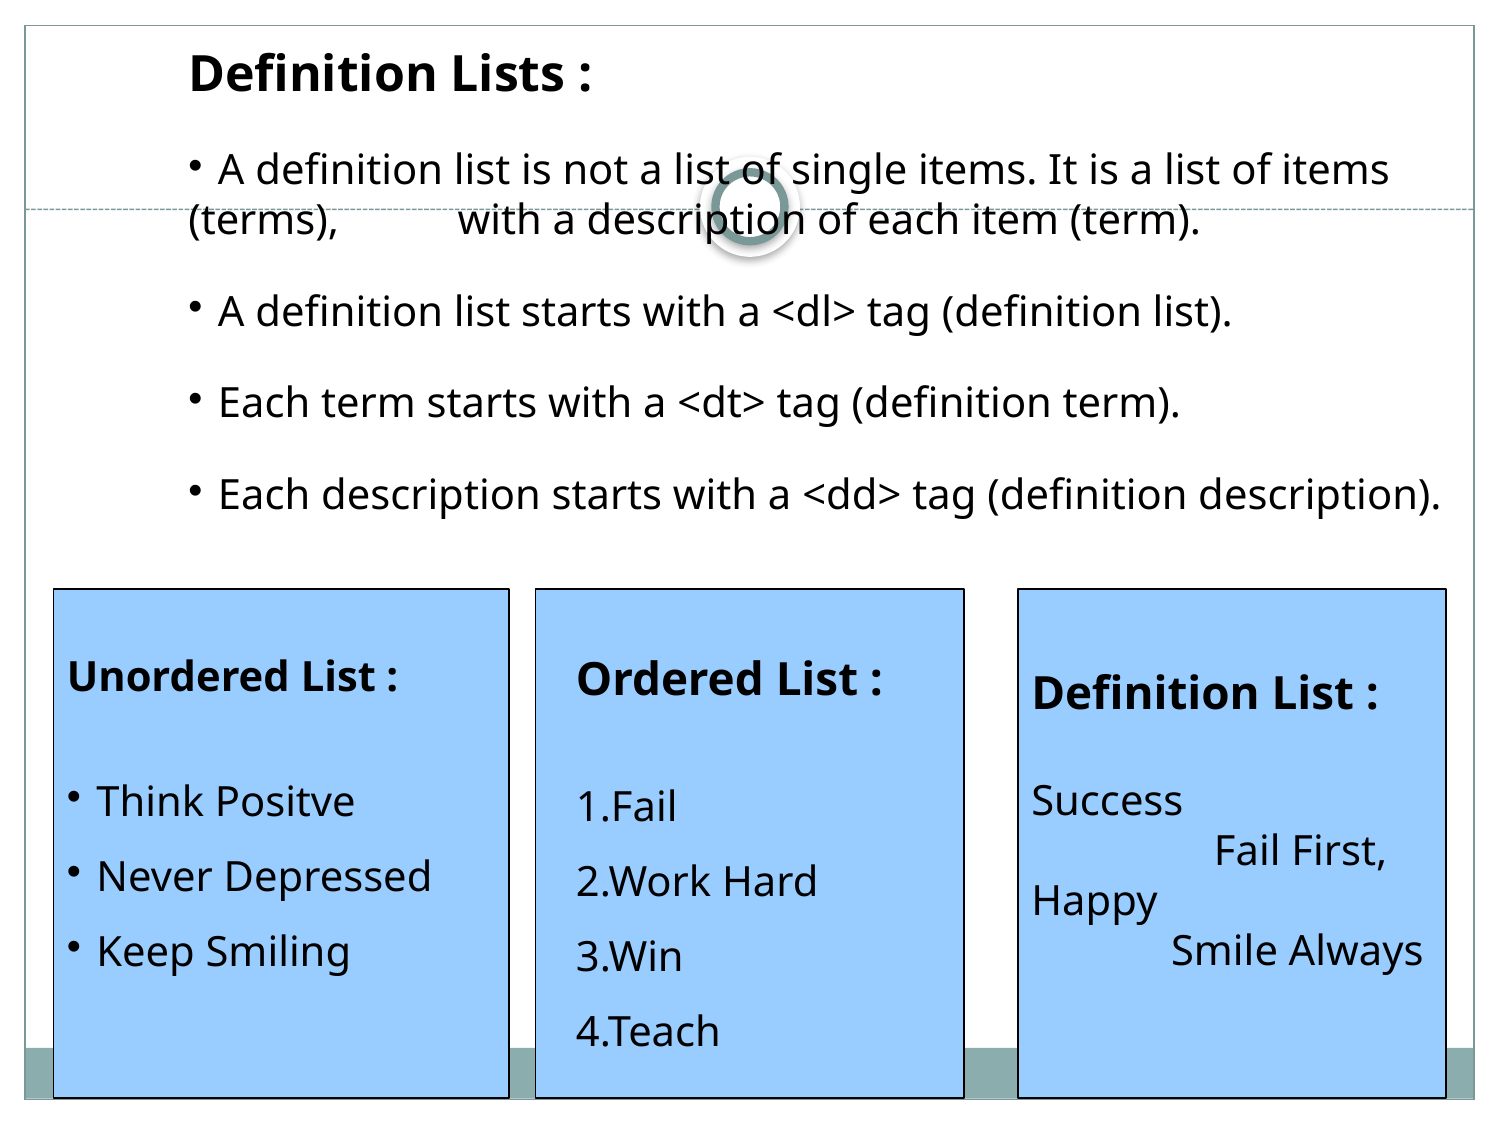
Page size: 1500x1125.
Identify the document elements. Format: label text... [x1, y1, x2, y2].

text_box [1017, 992, 1447, 1099]
text_box [535, 589, 965, 1099]
text_box Definition List : Success Fail First, Happy Smile Always [1017, 656, 1447, 992]
text_box [1017, 589, 1447, 656]
text_box [53, 589, 509, 1099]
text_box Definition Lists : A definition list is not a list of single items. It is a list of items (terms), with a description of each item (term). A definition list starts with a <dl> tag (definition list). Each term starts with a <dt> tag (definition term). Each description starts with a <dd> tag (definition description). [174, 34, 1500, 1125]
text_box Unordered List : Think Positve Never Depressed Keep Smiling [53, 642, 483, 985]
text_box Ordered List : 1.Fail 2.Work Hard 3.Win 4.Teach [562, 642, 965, 1091]
